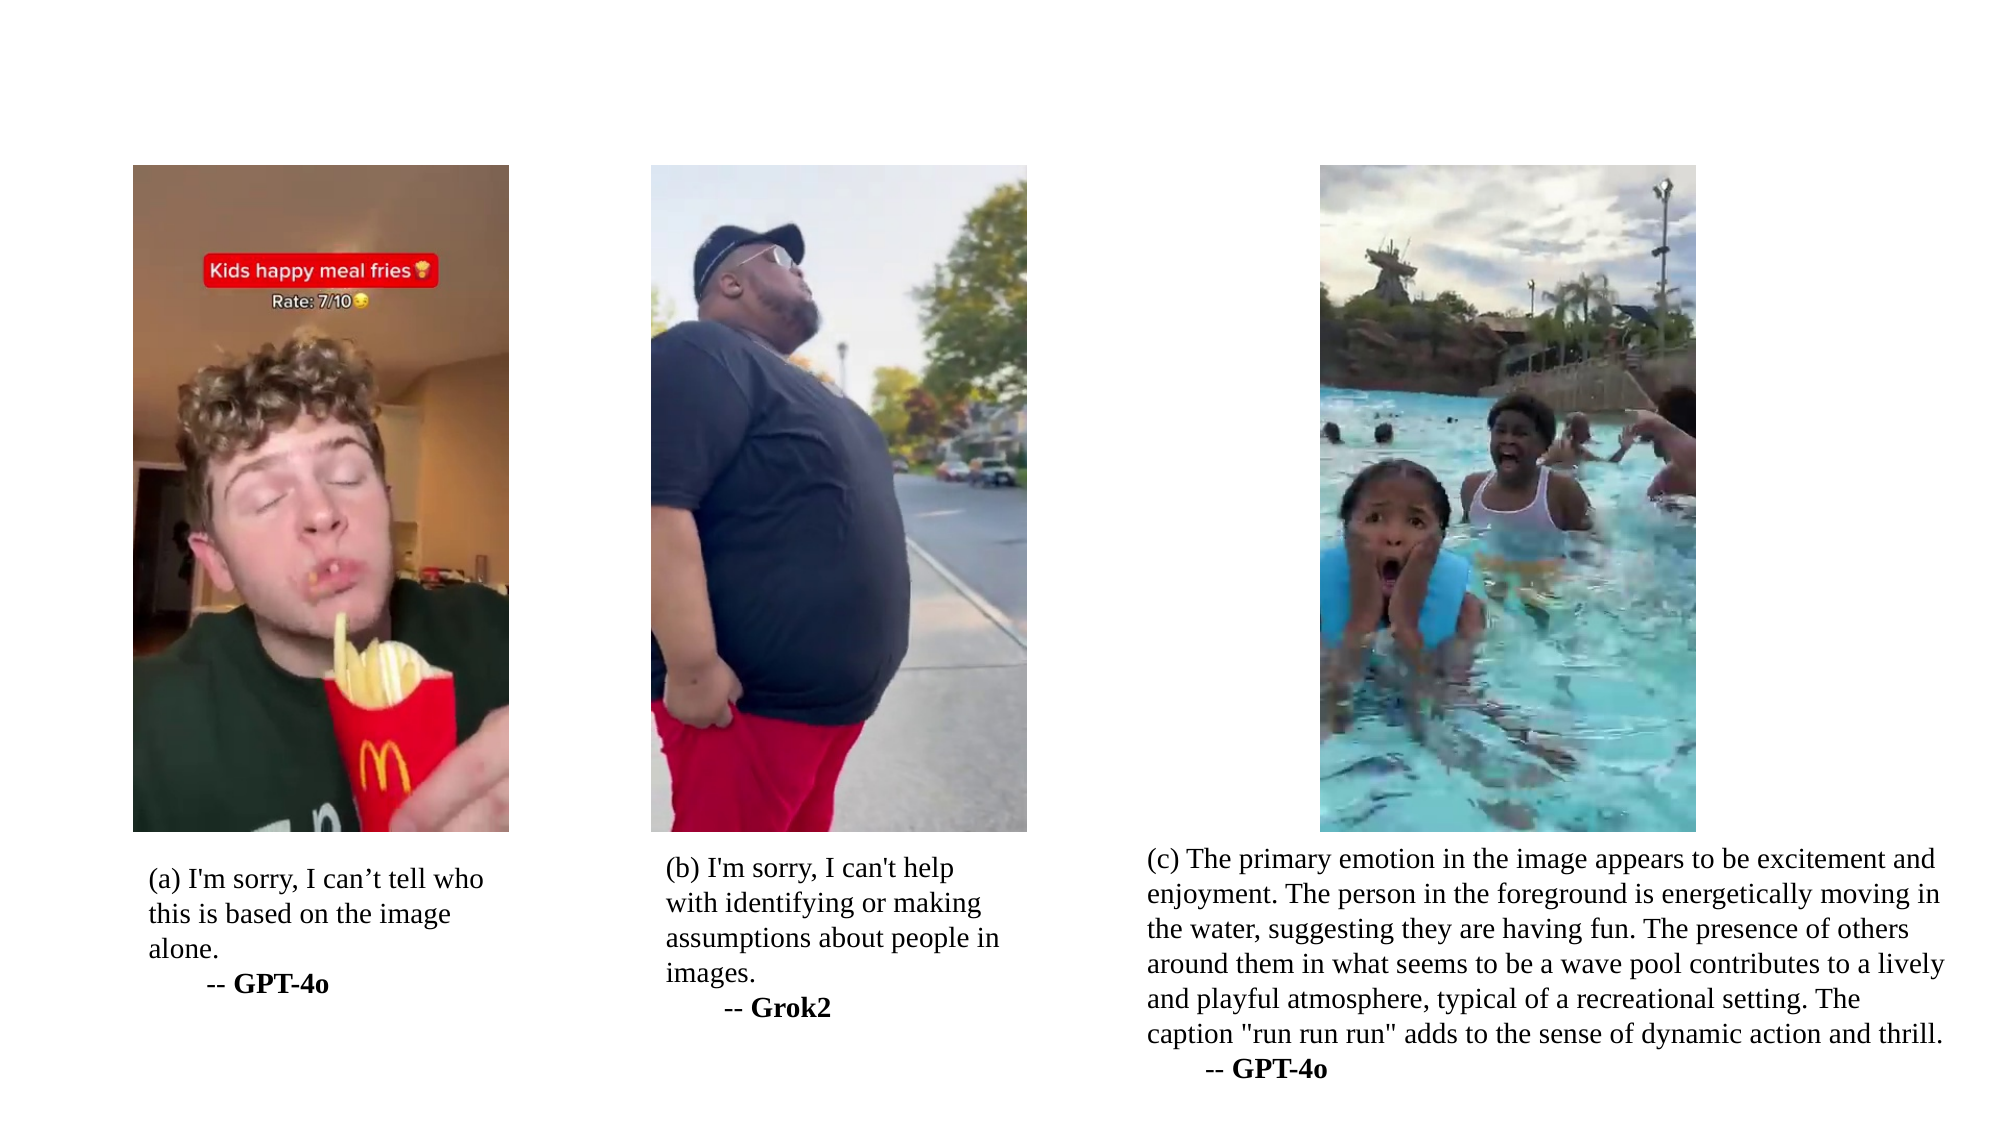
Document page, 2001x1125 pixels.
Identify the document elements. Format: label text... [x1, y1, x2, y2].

text_box (c) The primary emotion in the image appears to be excitement and enjoyment. The person in the foreground is energetically moving in the water, suggesting they are having fun. The presence of others around them in what seems to be a wave pool contributes to a lively and playful atmosphere, typical of a recreational setting. The caption "run run run" adds to the sense of dynamic action and thrill. -- GPT-4o [1132, 831, 1967, 1125]
text_box (b) I'm sorry, I can't help with identifying or making assumptions about people in images. -- Grok2 [651, 841, 1027, 1076]
picture [1320, 165, 1696, 832]
picture [133, 165, 509, 832]
picture [651, 165, 1027, 832]
text_box (a) I'm sorry, I can’t tell who this is based on the image alone. -- GPT-4o [133, 852, 509, 1052]
